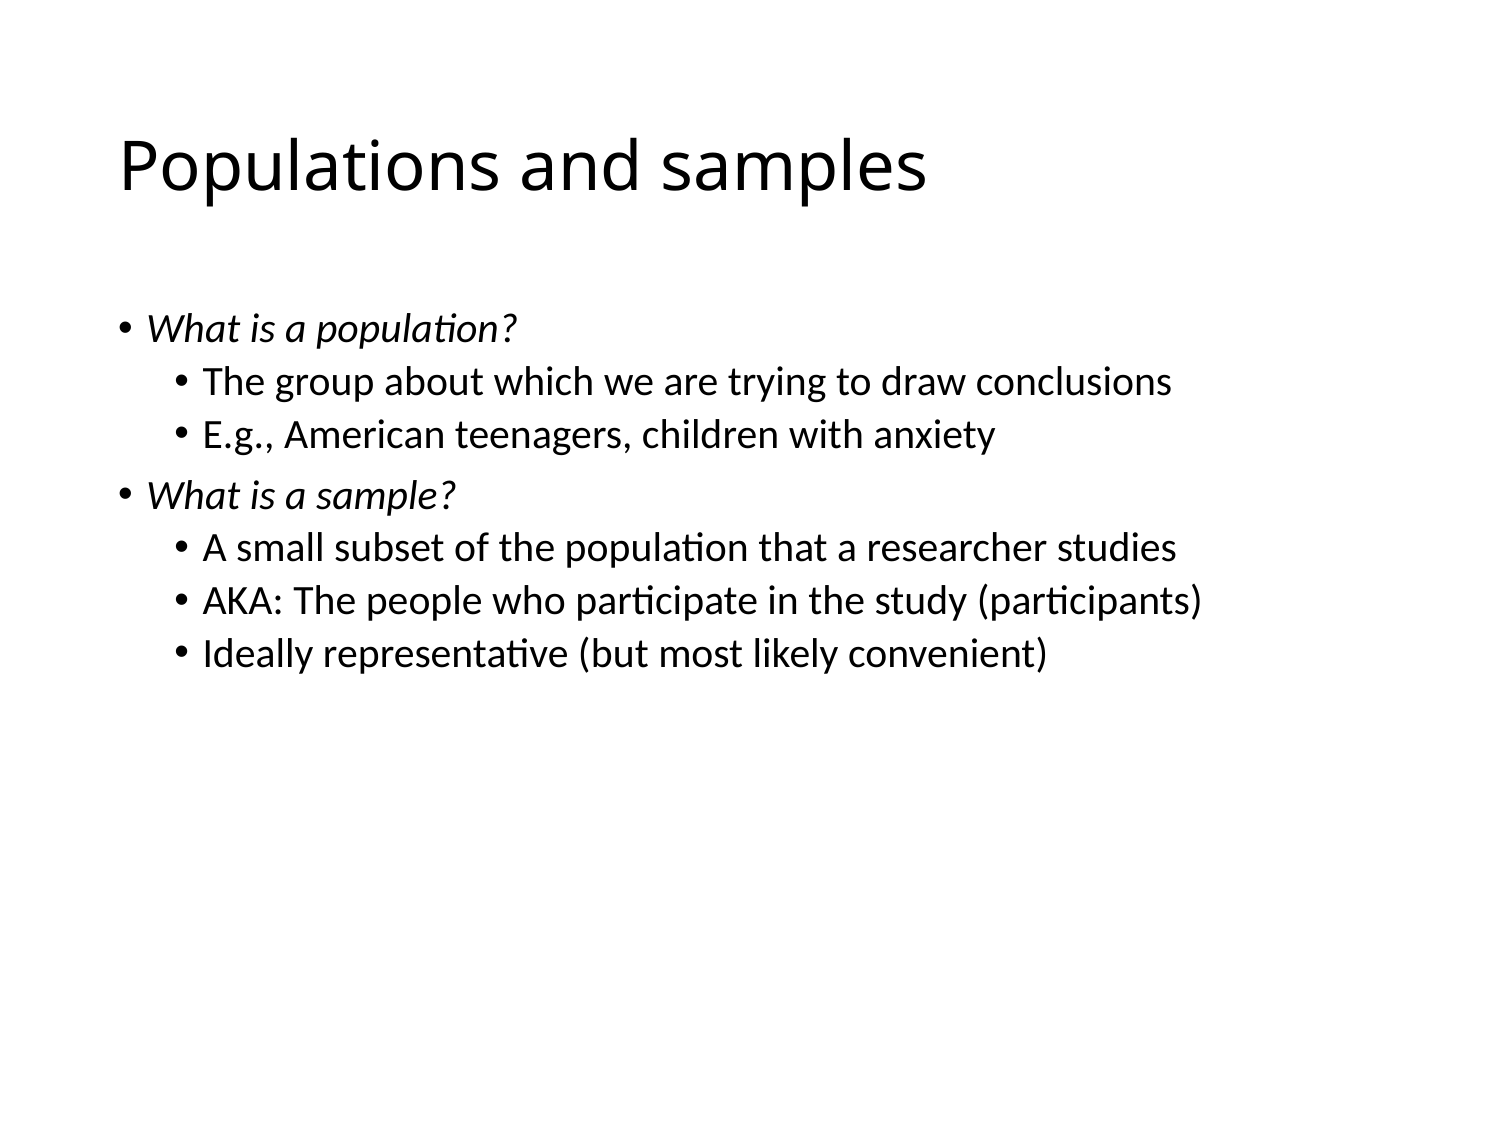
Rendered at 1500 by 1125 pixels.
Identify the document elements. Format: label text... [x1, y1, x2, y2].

title Populations and samples [103, 59, 1397, 278]
list What is a population? The group about which we are trying to draw conclusions E.g., American teenagers, children with anxiety What is a sample? A small subset of the population that a researcher studies AKA: The people who participate in the study (participants) Ideally representative (but most likely convenient) [103, 299, 1397, 1014]
